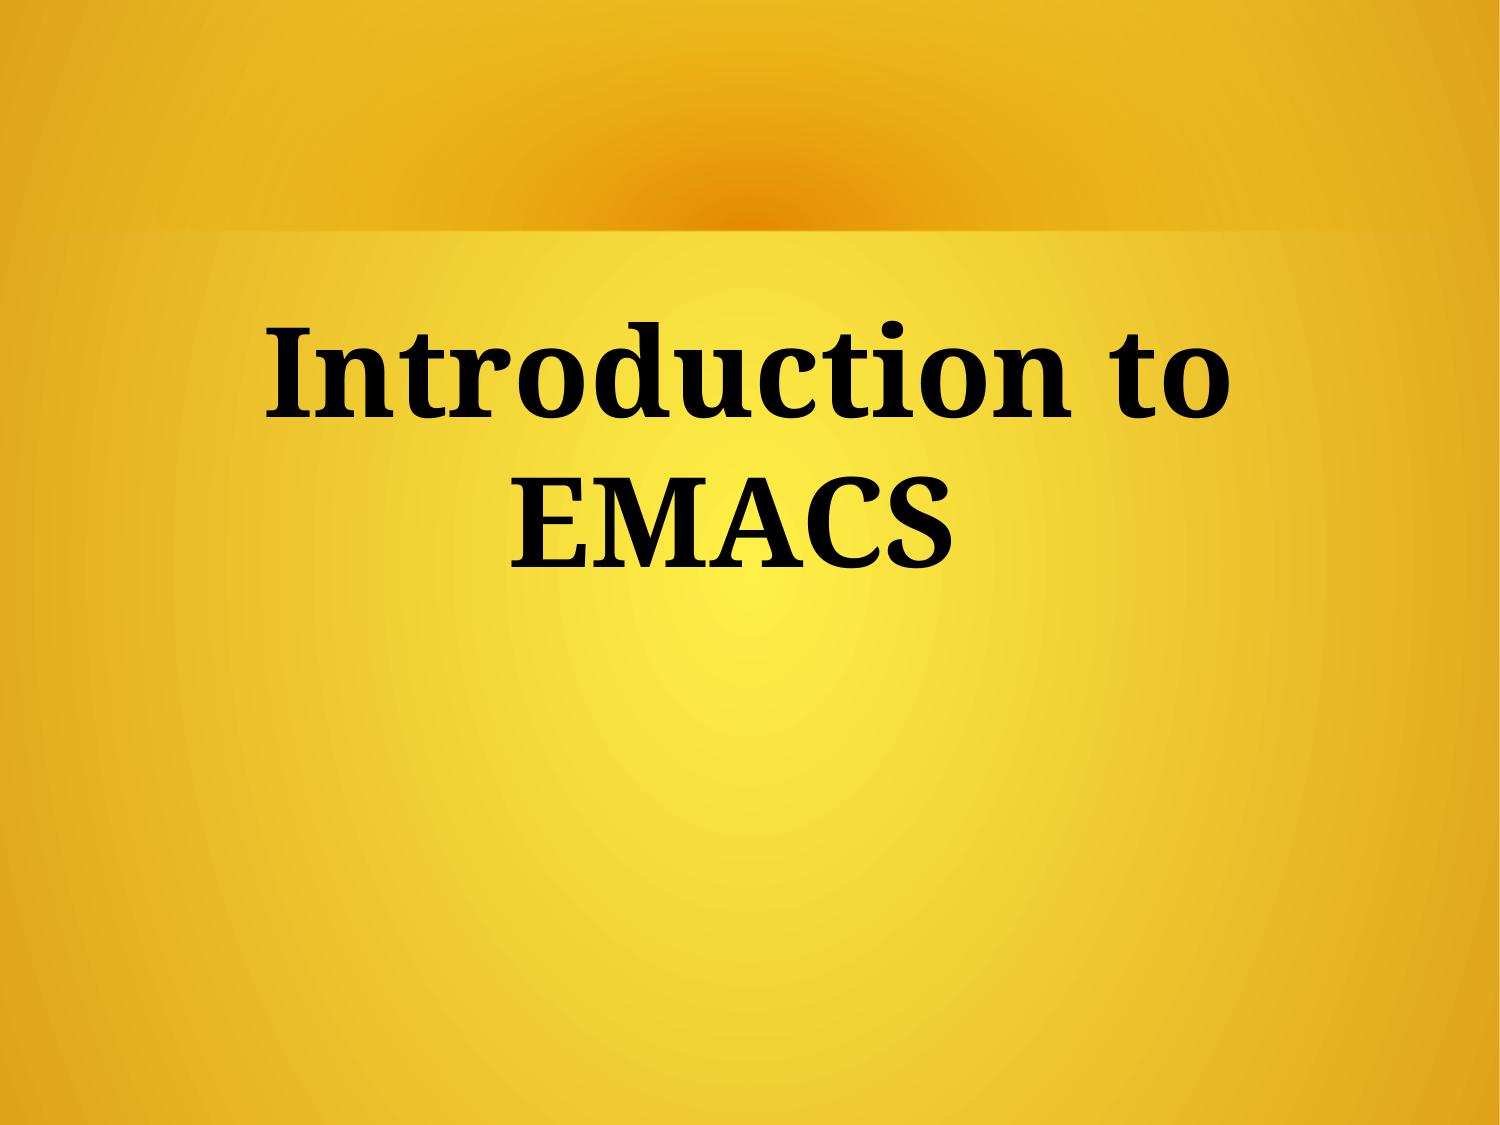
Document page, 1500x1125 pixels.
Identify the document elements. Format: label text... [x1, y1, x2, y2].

picture [0, 0, 1500, 1125]
text_box Introduction to EMACS [112, 284, 1388, 600]
